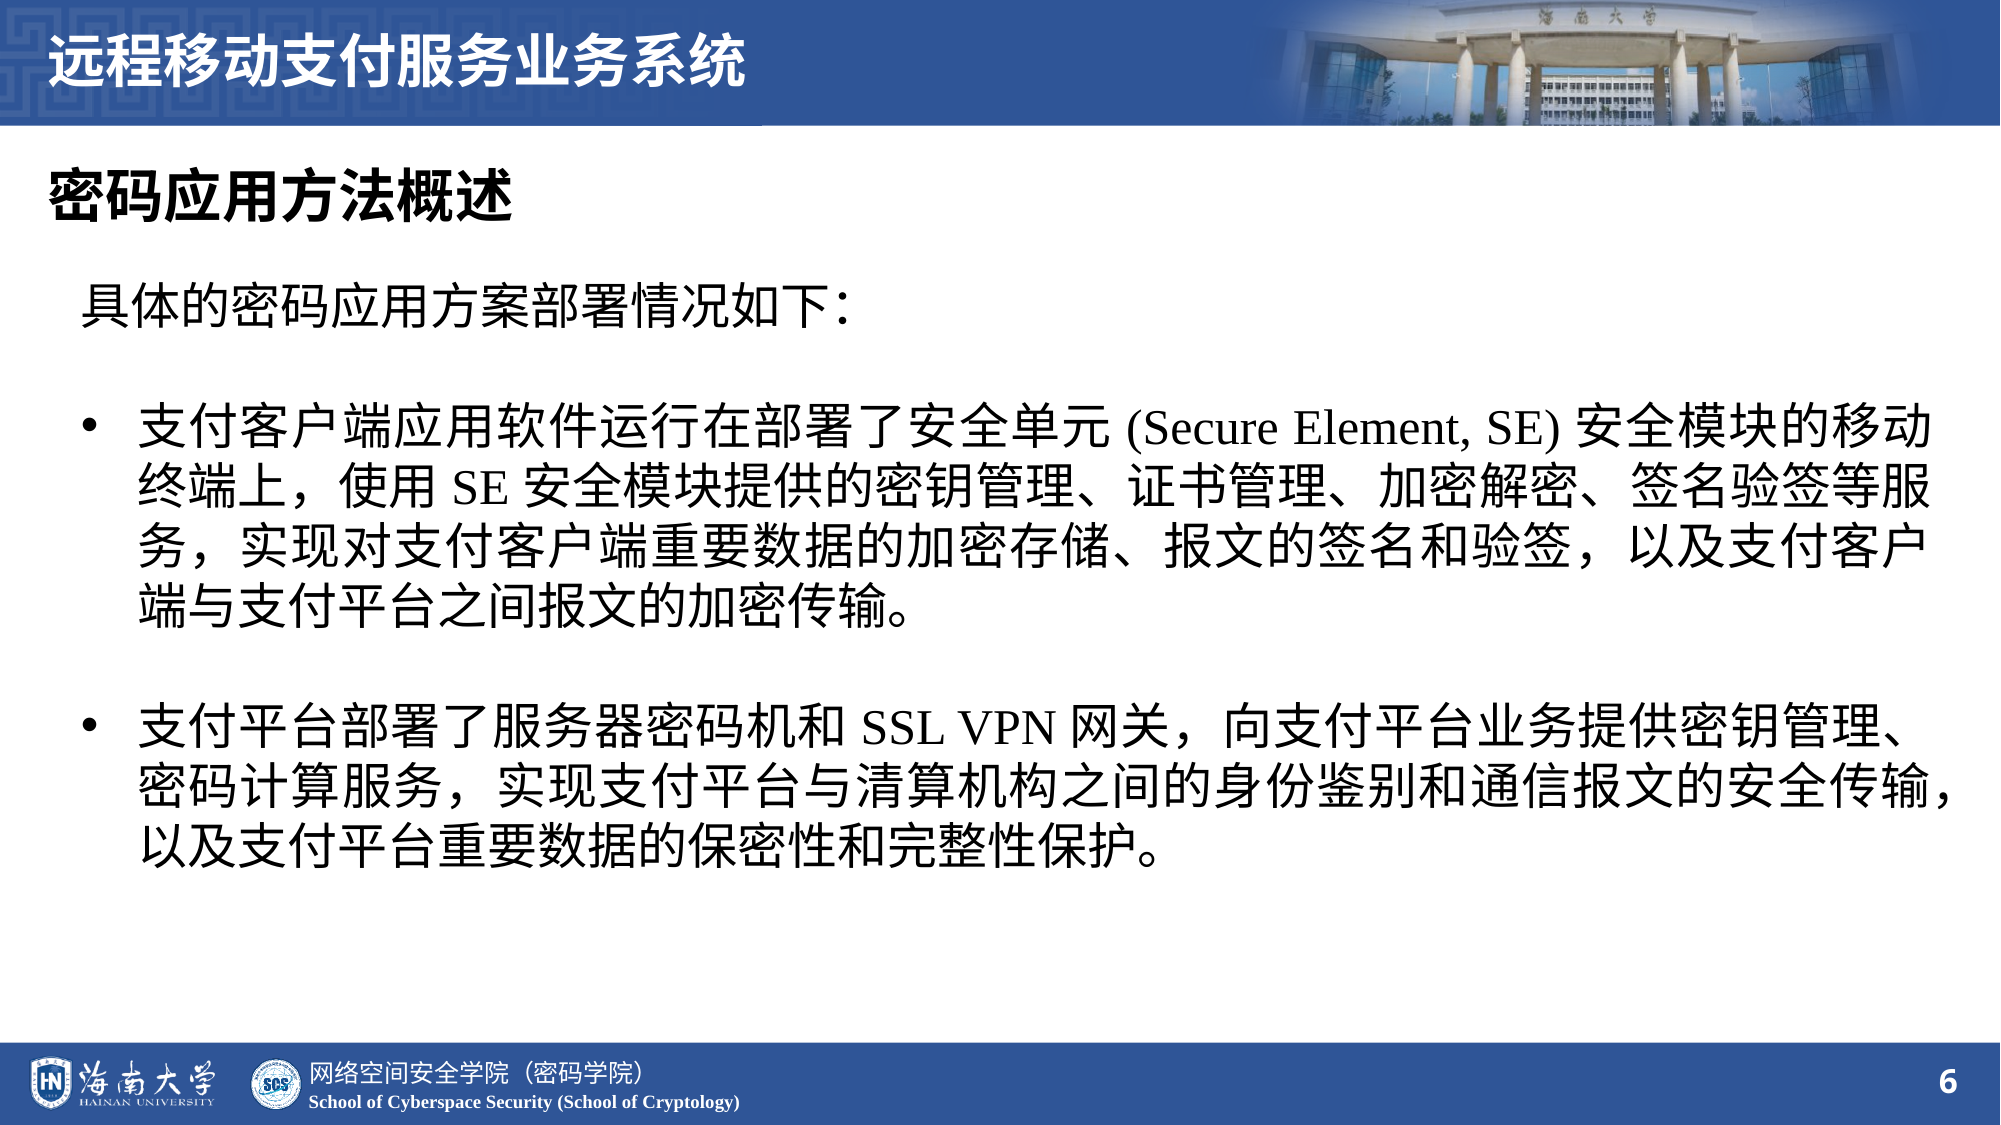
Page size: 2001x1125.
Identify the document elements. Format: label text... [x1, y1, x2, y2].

list 远程移动支付服务业务系统 [32, 17, 1297, 109]
slide_number 6 [1522, 1053, 1973, 1114]
picture [27, 1054, 219, 1113]
list 密码应用方法概述 [32, 151, 1968, 245]
list 具体的密码应用方案部署情况如下： 支付客户端应用软件运行在部署了安全单元(Secure Element, SE)安全模块的移动终端上，使用SE安全模块提供的密钥管理、证书管理、加密解密、签名验签等服务，实现对支付客户端重要数据的加密存储、报文的签名和验签，以及支付客户端与支付平台之间报文的加密传输。 支付平台部署了服务器密码机和SSL VPN网关，向支付平台业务提供密钥管理、密码计算服务，实现支付平台与清算机构之间的身份鉴别和通信报文的安全传输，以及支付平台重要数据的保密性和完整性保护。 [65, 267, 1948, 1008]
picture [1190, 0, 2000, 126]
picture [245, 1053, 306, 1114]
